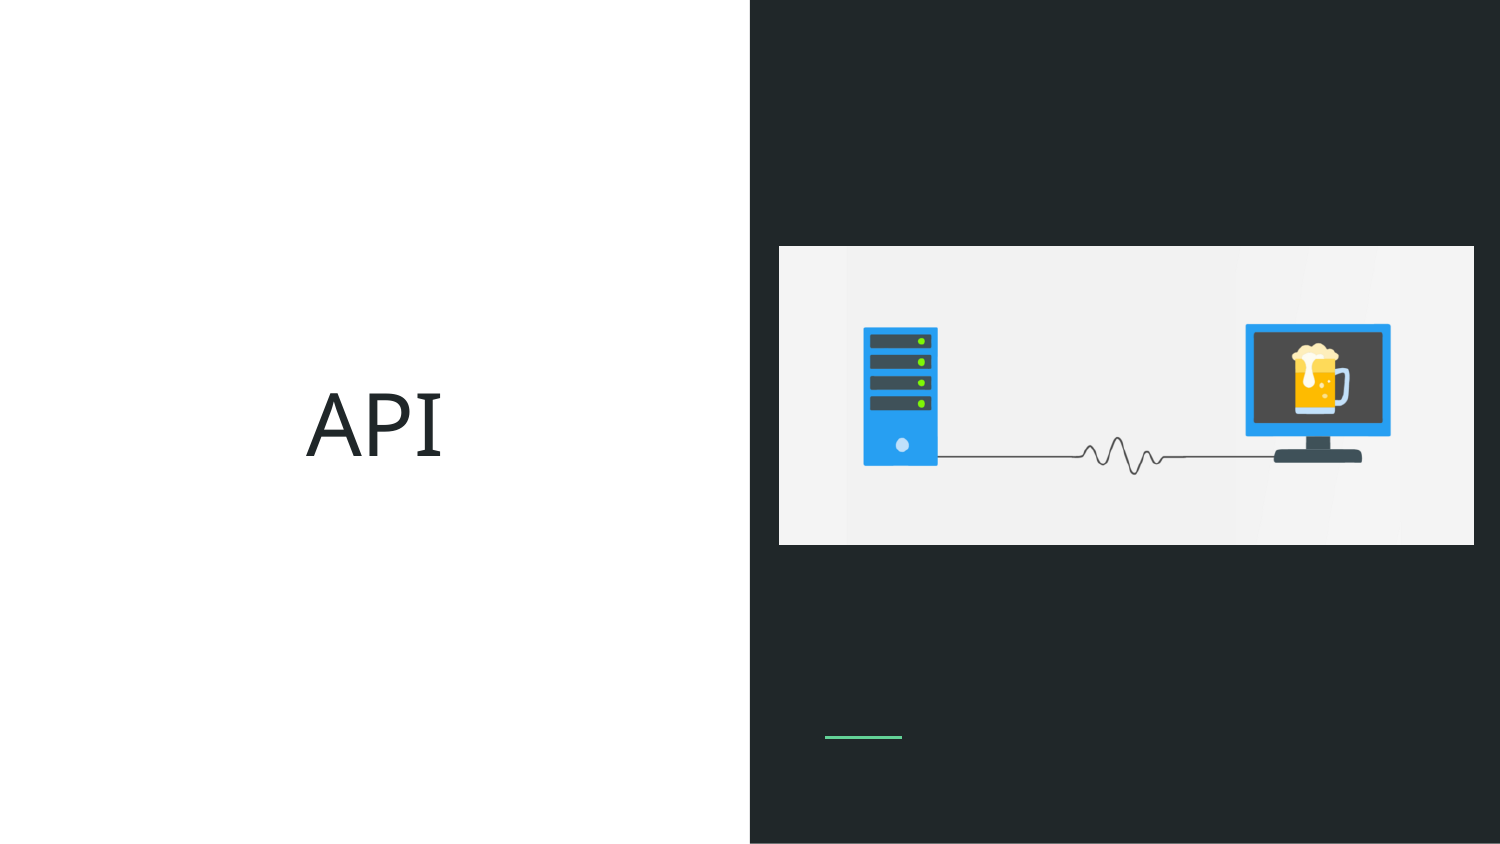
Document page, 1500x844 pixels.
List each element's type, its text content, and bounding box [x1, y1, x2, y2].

title API [43, 281, 708, 562]
picture [778, 246, 1474, 546]
